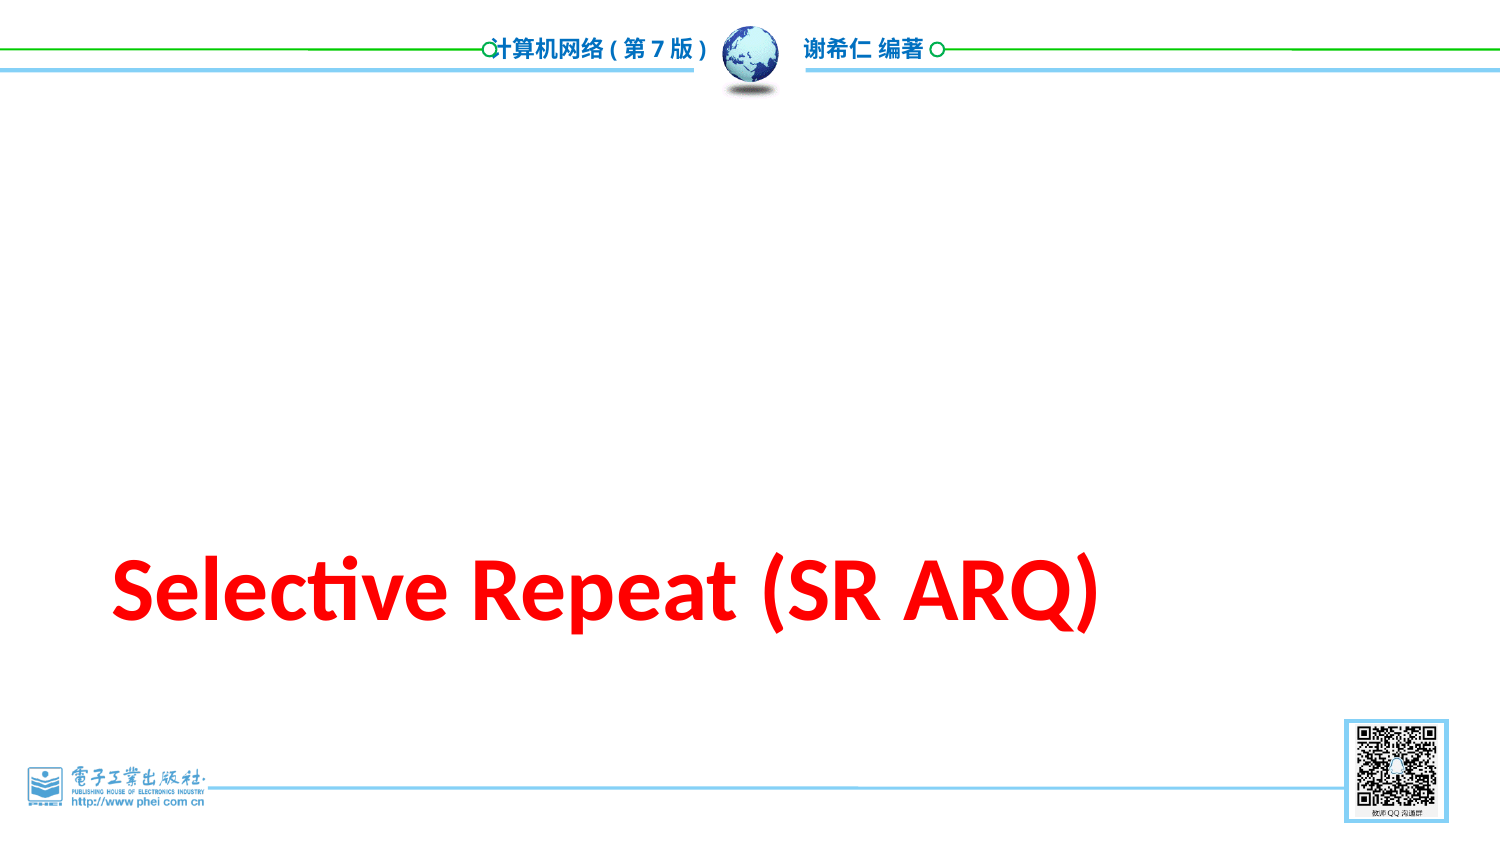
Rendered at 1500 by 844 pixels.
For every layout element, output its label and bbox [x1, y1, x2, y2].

picture [1355, 724, 1438, 817]
picture [720, 24, 780, 100]
text_box [96, 521, 1368, 647]
picture [23, 764, 208, 809]
